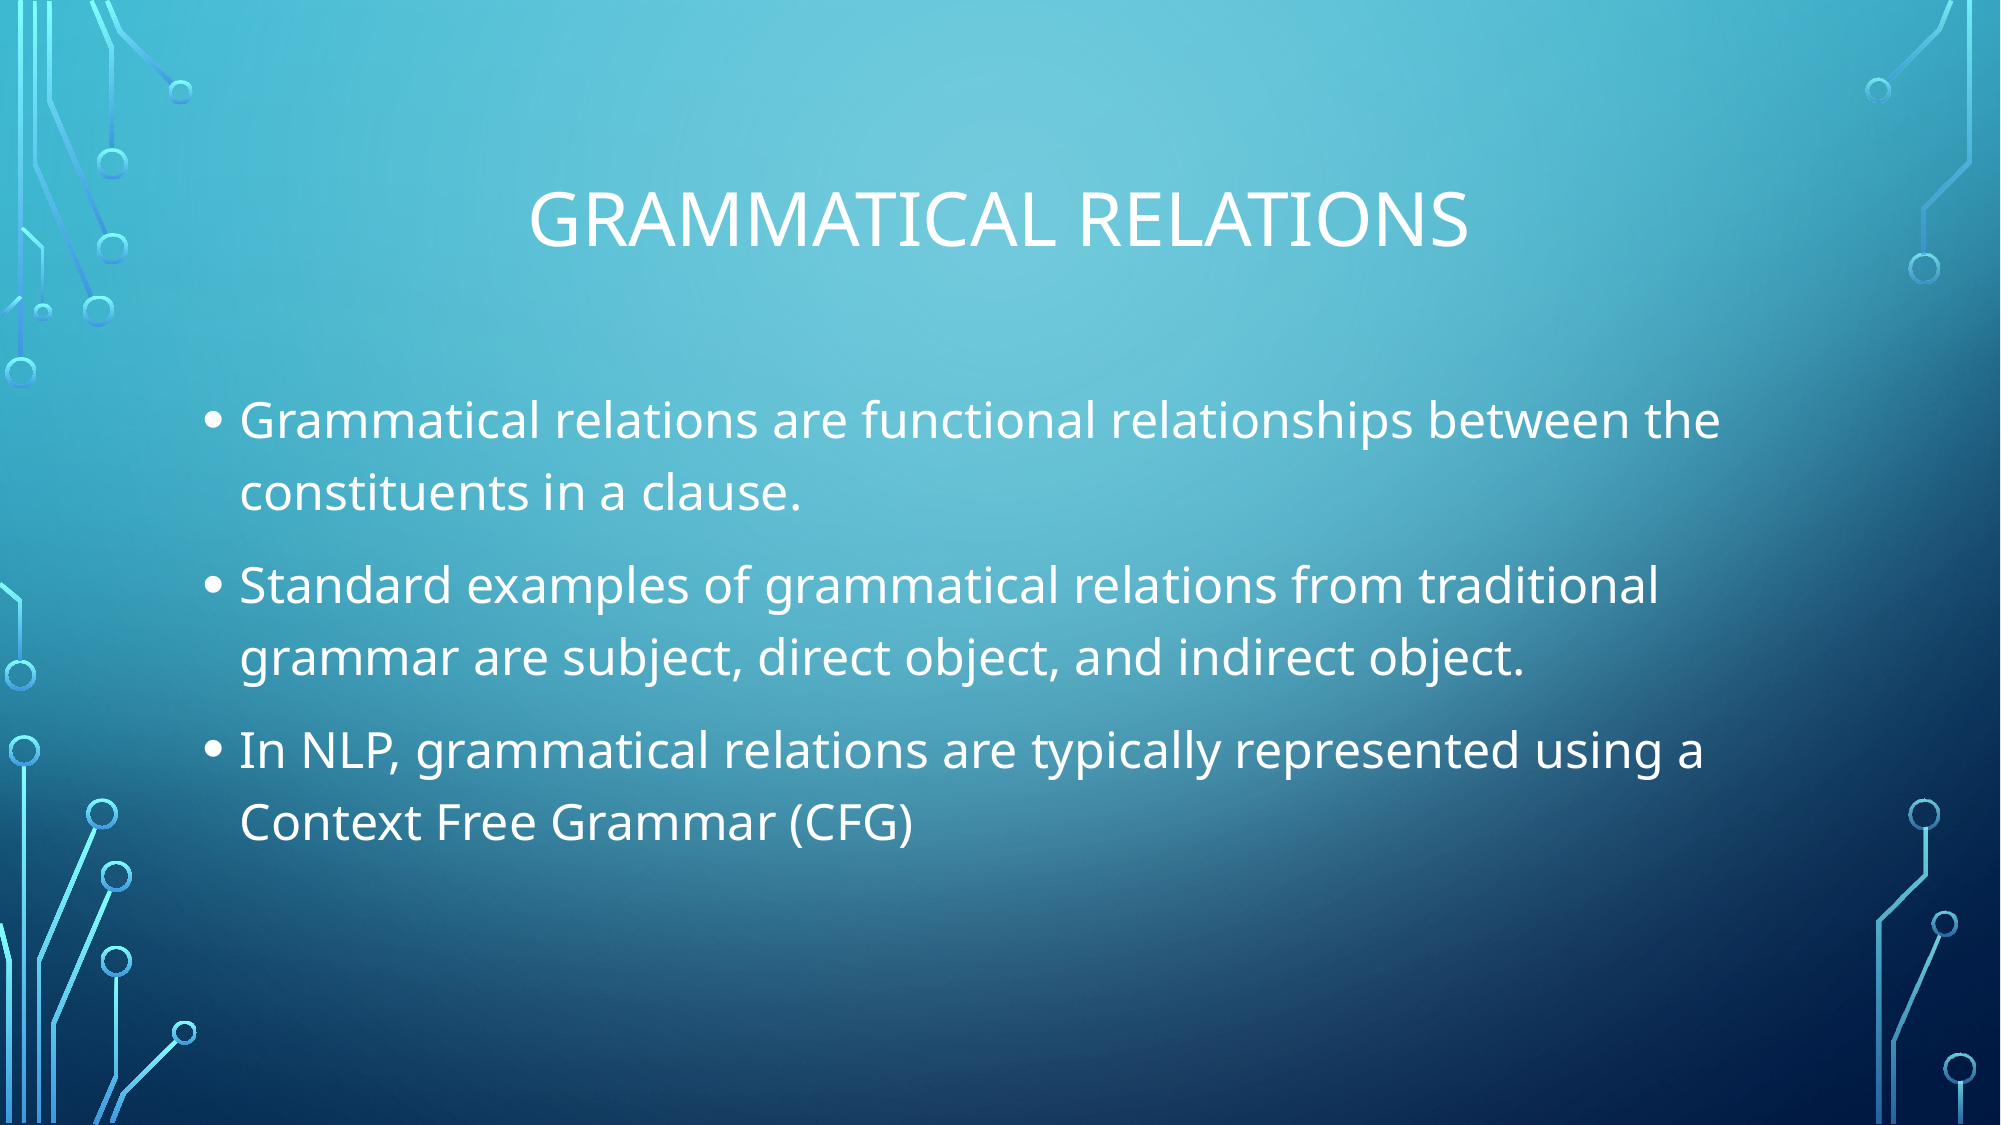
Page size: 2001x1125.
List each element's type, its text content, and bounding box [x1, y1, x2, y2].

list Grammatical relations are functional relationships between the constituents in a clause. Standard examples of grammatical relations from traditional grammar are subject, direct object, and indirect object. In NLP, grammatical relations are typically represented using a Context Free Grammar (CFG) [187, 369, 1813, 950]
title Grammatical Relations [187, 101, 1813, 344]
